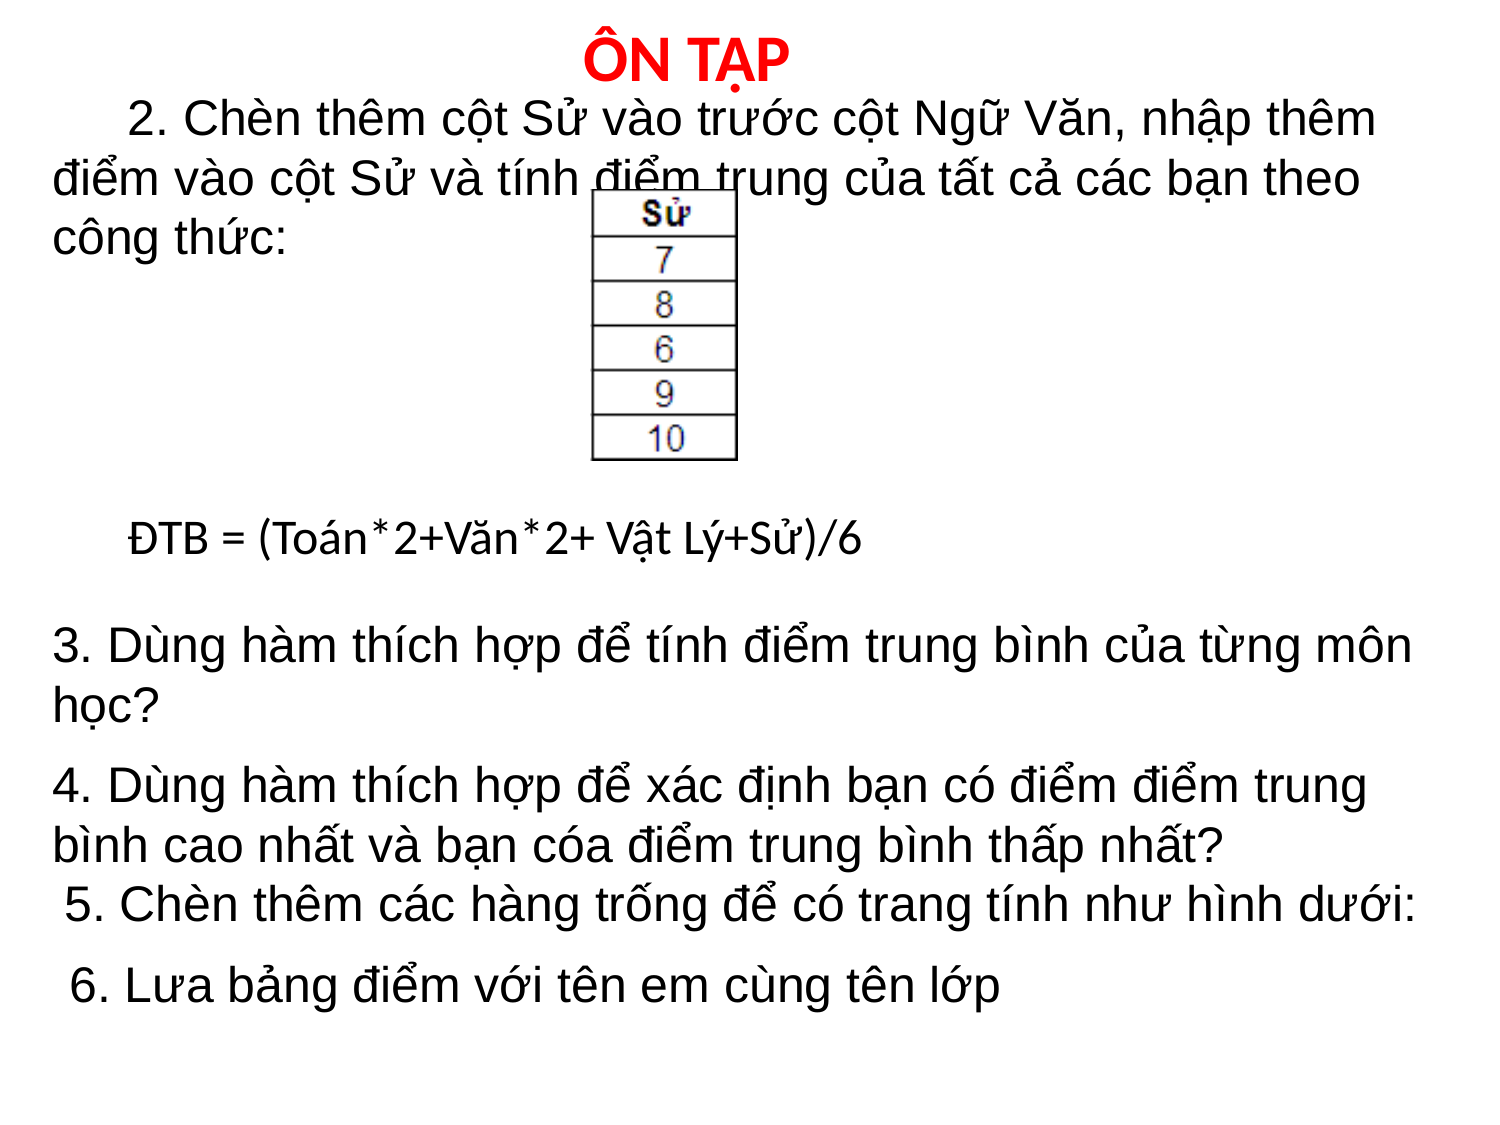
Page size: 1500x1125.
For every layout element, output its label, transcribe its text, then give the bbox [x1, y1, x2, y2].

text_box 2. Chèn thêm cột Sử vào trước cột Ngữ Văn, nhập thêm điểm vào cột Sử và tính điểm trung của tất cả các bạn theo công thức: ĐTB = (Toán*2+Văn*2+ Vật Lý+Sử)/6 [37, 77, 1463, 114]
text_box ÔN TẬP [479, 6, 896, 102]
text_box 3. Dùng hàm thích hợp để tính điểm trung bình của từng môn học? [37, 605, 1500, 740]
text_box 6. Lưa bảng điểm với tên em cùng tên lớp [54, 944, 1018, 1020]
text_box 5. Chèn thêm các hàng trống để có trang tính như hình dưới: [49, 863, 1463, 939]
text_box 4. Dùng hàm thích hợp để xác định bạn có điểm điểm trung bình cao nhất và bạn cóa điểm trung bình thấp nhất? [37, 744, 1400, 880]
text_box [0, 114, 1500, 190]
picture [590, 188, 738, 461]
text_box 2. Chèn thêm cột Sử vào trước cột Ngữ Văn, nhập thêm điểm vào cột Sử và tính điểm trung của tất cả các bạn theo công thức: ĐTB = (Toán*2+Văn*2+ Vật Lý+Sử)/6 [37, 190, 1463, 573]
